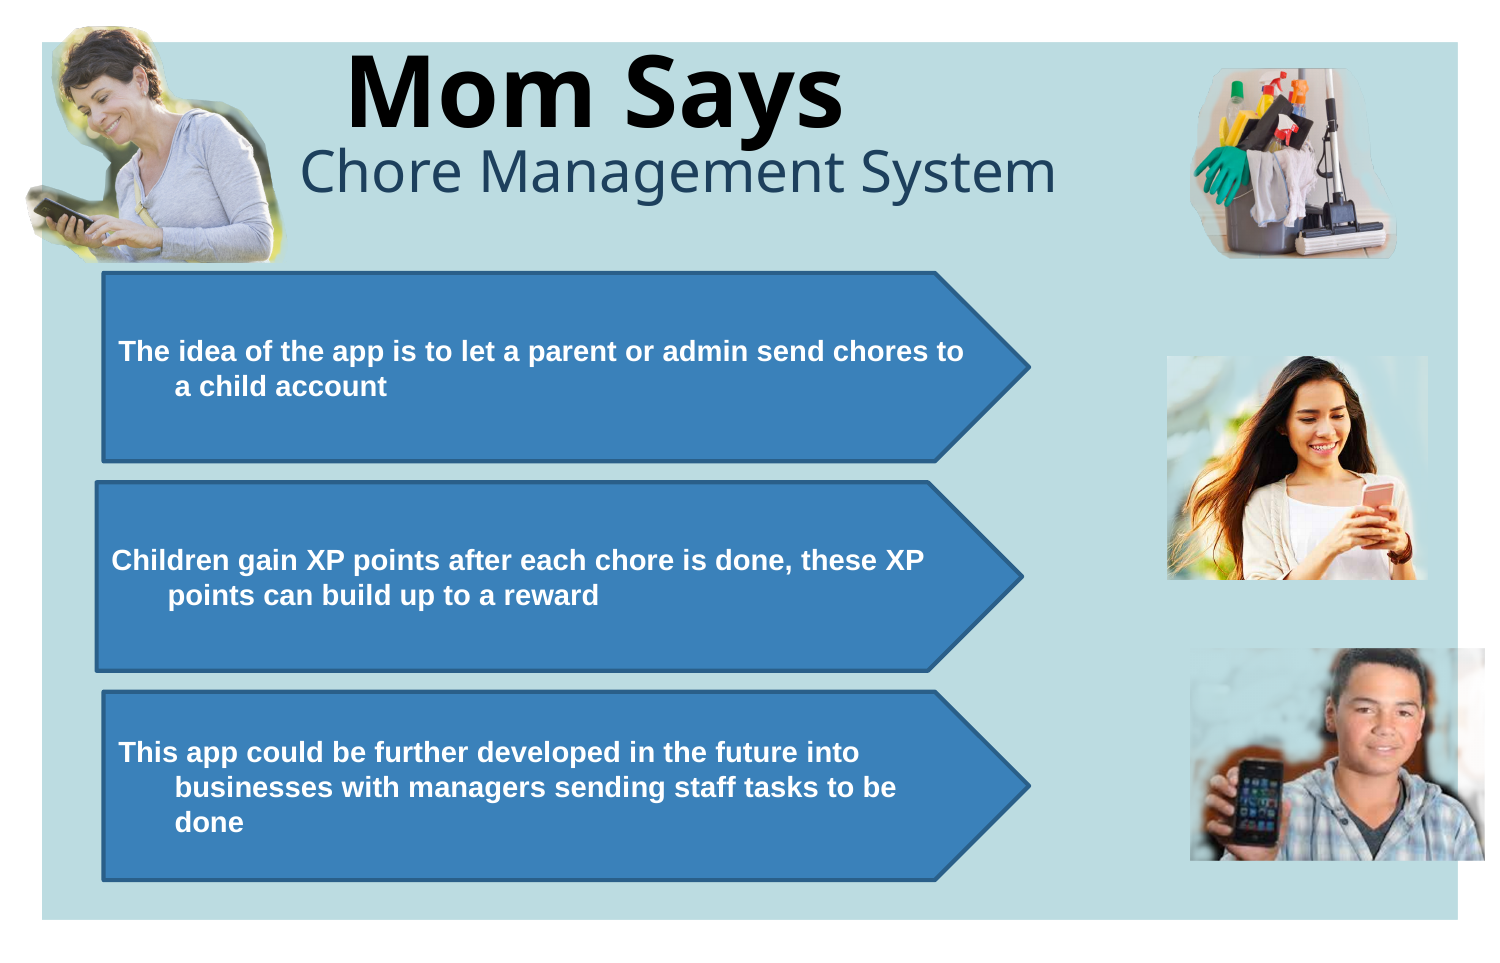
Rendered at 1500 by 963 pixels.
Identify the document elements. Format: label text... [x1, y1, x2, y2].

picture [1190, 645, 1491, 867]
text_box Mom Says [305, 8, 932, 167]
text_box This app could be further developed in the future into businesses with managers sending staff tasks to be done [101, 689, 1032, 883]
picture [1190, 59, 1397, 274]
picture [14, 8, 305, 299]
title Chore Management System [309, 111, 1130, 222]
picture [1167, 352, 1428, 580]
text_box Children gain XP points after each chore is done, these XP points can build up to a reward [94, 480, 1025, 673]
text_box The idea of the app is to let a parent or admin send chores to a child account [101, 270, 1032, 464]
